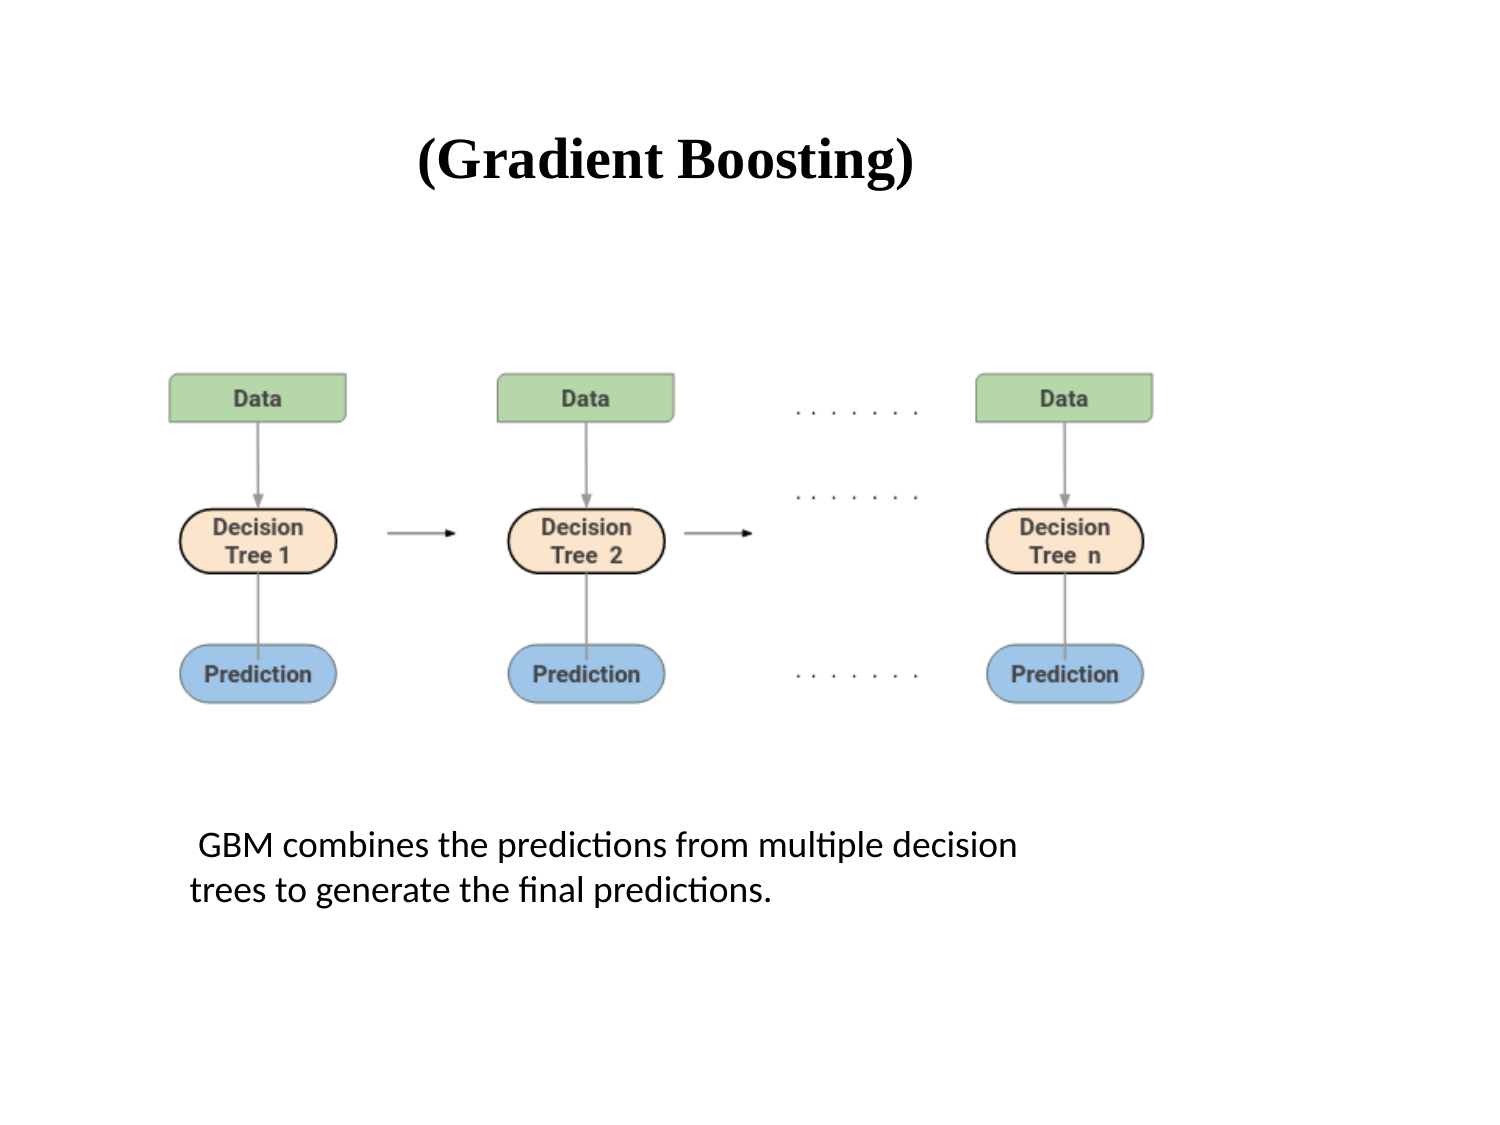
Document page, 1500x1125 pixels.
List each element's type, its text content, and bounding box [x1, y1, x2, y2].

text_box GBM combines the predictions from multiple decision trees to generate the final predictions. [174, 812, 1088, 918]
text_box (Gradient Boosting) [402, 112, 931, 198]
picture [149, 324, 1193, 740]
